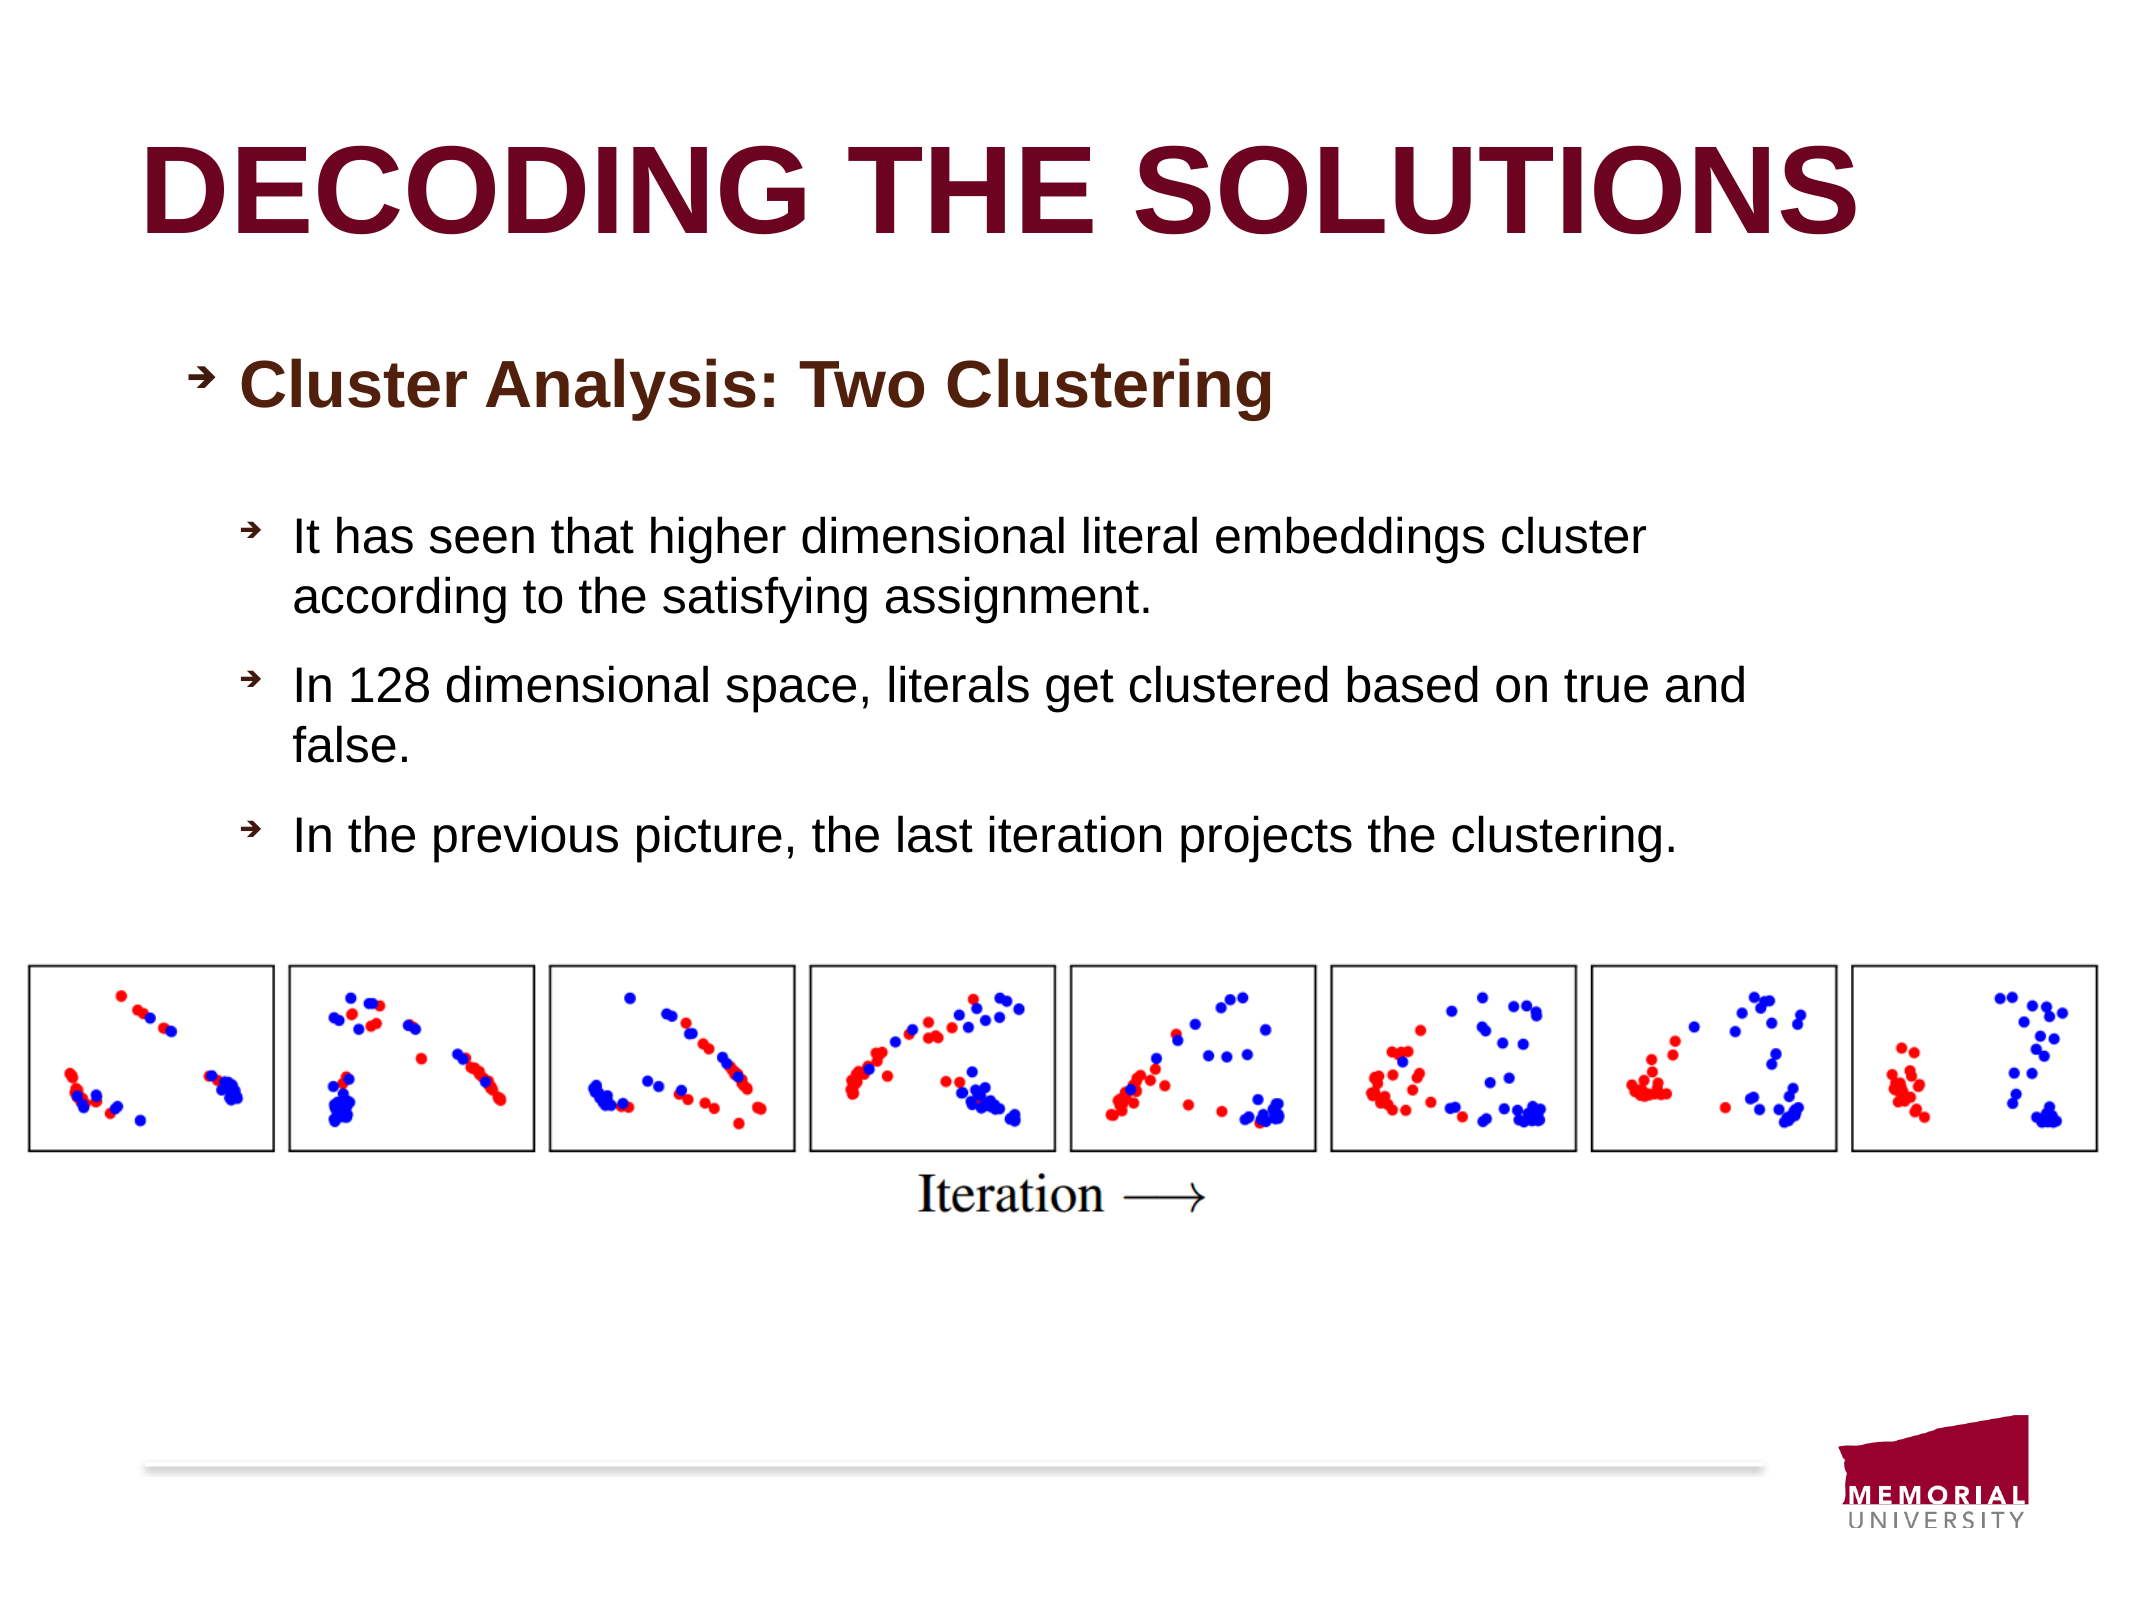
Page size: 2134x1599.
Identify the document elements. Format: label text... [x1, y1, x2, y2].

text_box Decoding the solutions [125, 51, 2053, 468]
text_box It has seen that higher dimensional literal embeddings cluster according to the satisfying assignment. In 128 dimensional space, literals get clustered based on true and false. In the previous picture, the last iteration projects the clustering. [206, 503, 1831, 588]
picture [3, 939, 2127, 1234]
text_box Cluster Analysis: Two Clustering [153, 341, 1778, 426]
